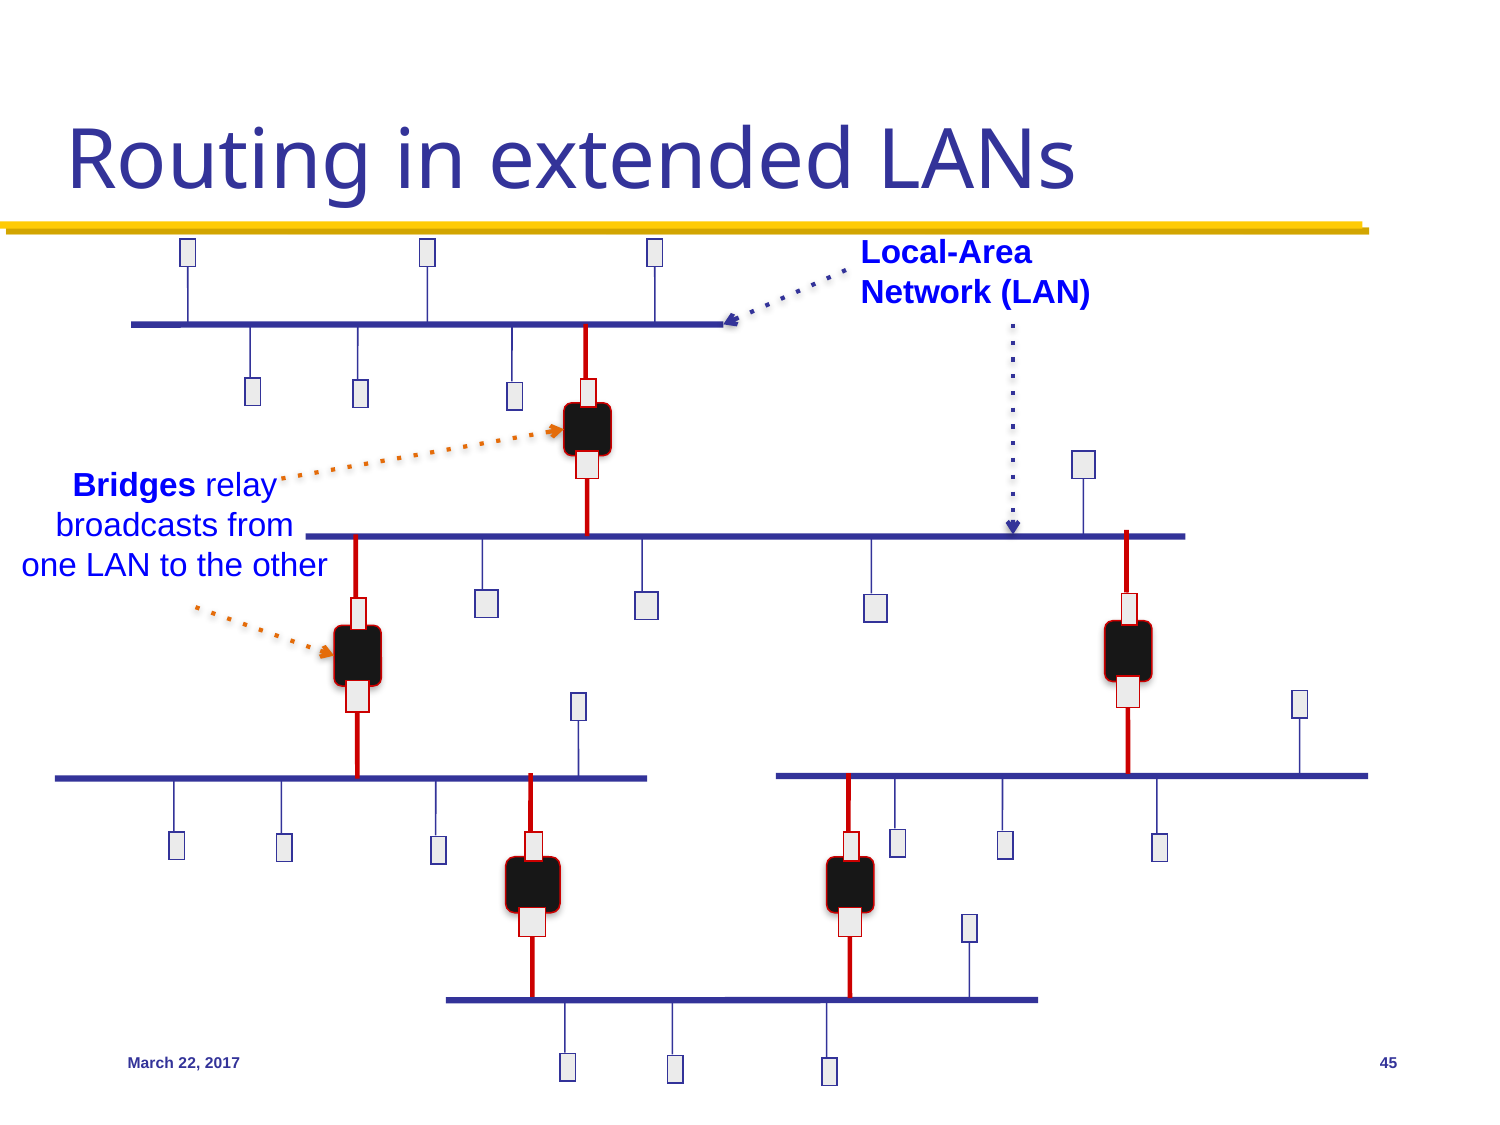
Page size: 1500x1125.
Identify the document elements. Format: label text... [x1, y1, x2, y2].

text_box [1104, 529, 1153, 775]
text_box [563, 323, 612, 537]
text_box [54, 692, 648, 865]
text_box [281, 428, 565, 479]
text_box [505, 772, 561, 913]
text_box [445, 914, 1039, 1086]
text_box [130, 238, 724, 411]
text_box Bridges relay broadcasts from one LAN to the other [6, 455, 300, 591]
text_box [195, 606, 335, 656]
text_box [775, 690, 1369, 862]
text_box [305, 450, 1186, 622]
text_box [826, 772, 875, 999]
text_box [333, 534, 382, 779]
title Routing in extended LANs [49, 24, 1451, 213]
slide_number 45 [1312, 1024, 1413, 1101]
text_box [723, 275, 848, 325]
text_box Local-Area Network (LAN) [845, 222, 1106, 318]
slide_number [112, 1024, 426, 1101]
